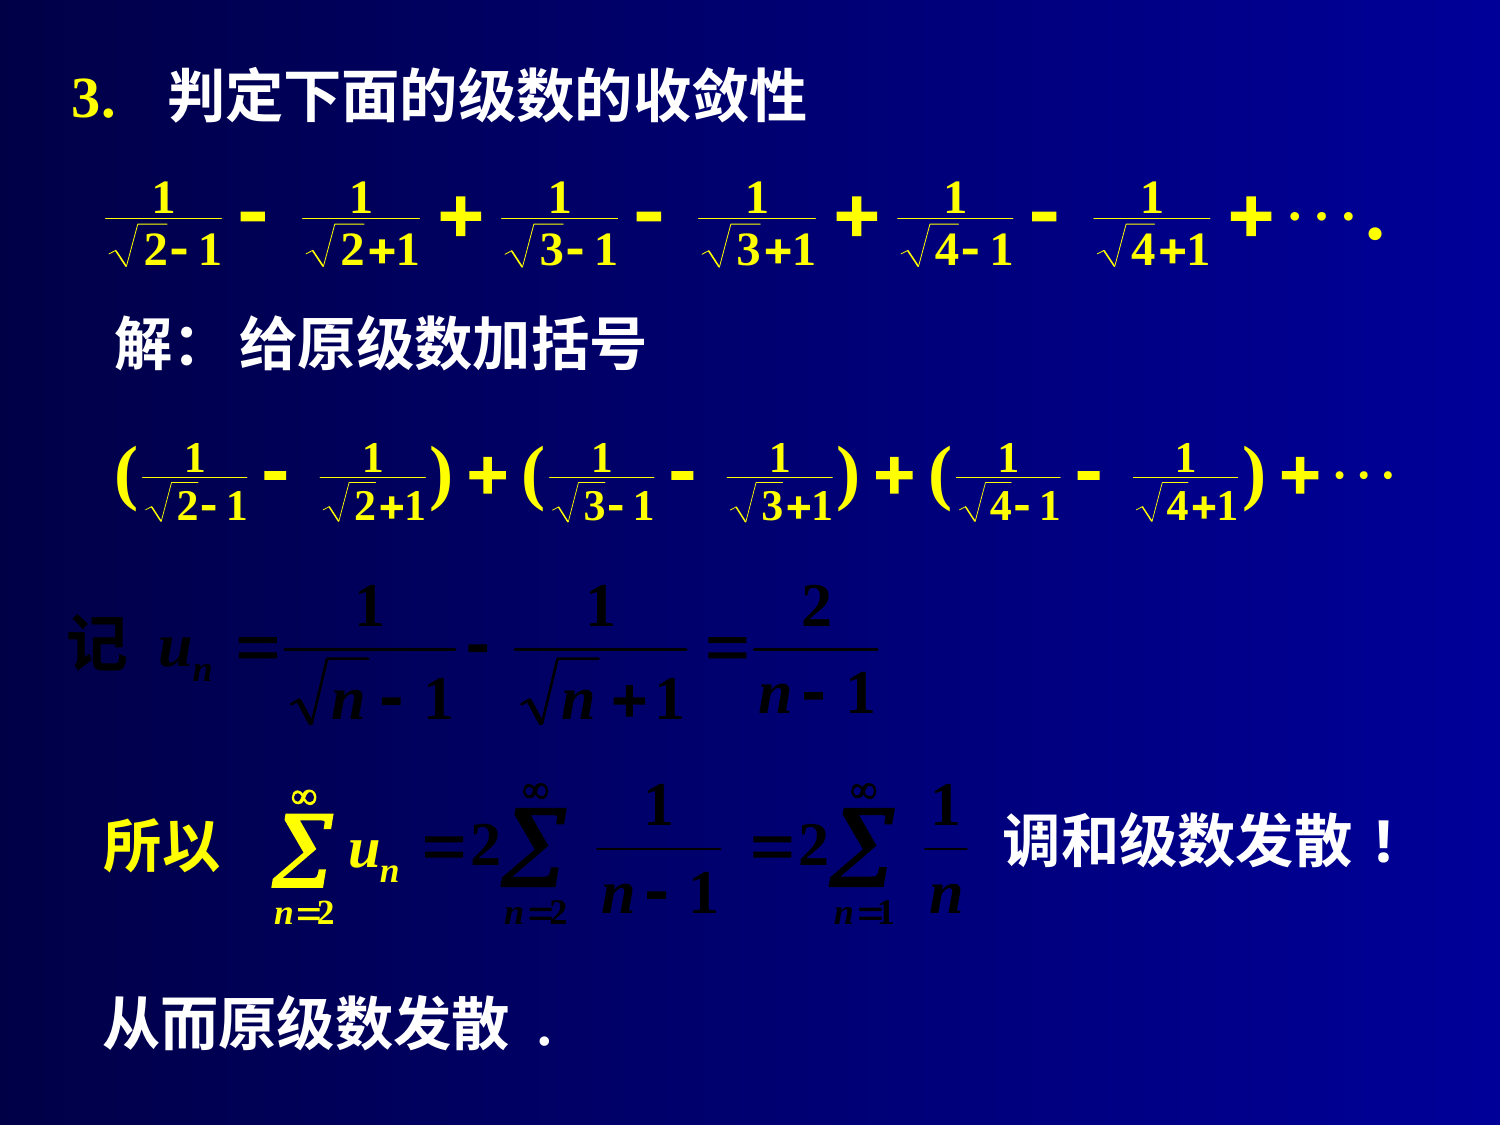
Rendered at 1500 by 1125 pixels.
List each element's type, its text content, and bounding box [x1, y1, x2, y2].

text_box 给原级数加括号 [224, 299, 963, 385]
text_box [58, 562, 893, 739]
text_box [99, 168, 1388, 277]
text_box 从而原级数发散 . [87, 980, 638, 1065]
text_box 调和级数发散! [986, 796, 1461, 882]
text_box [103, 773, 404, 931]
text_box 判定下面的级数的收敛性 [125, 49, 850, 138]
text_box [409, 761, 732, 939]
text_box 解： [99, 299, 224, 385]
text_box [738, 761, 982, 939]
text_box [112, 431, 1401, 531]
title 3. [37, 49, 125, 138]
